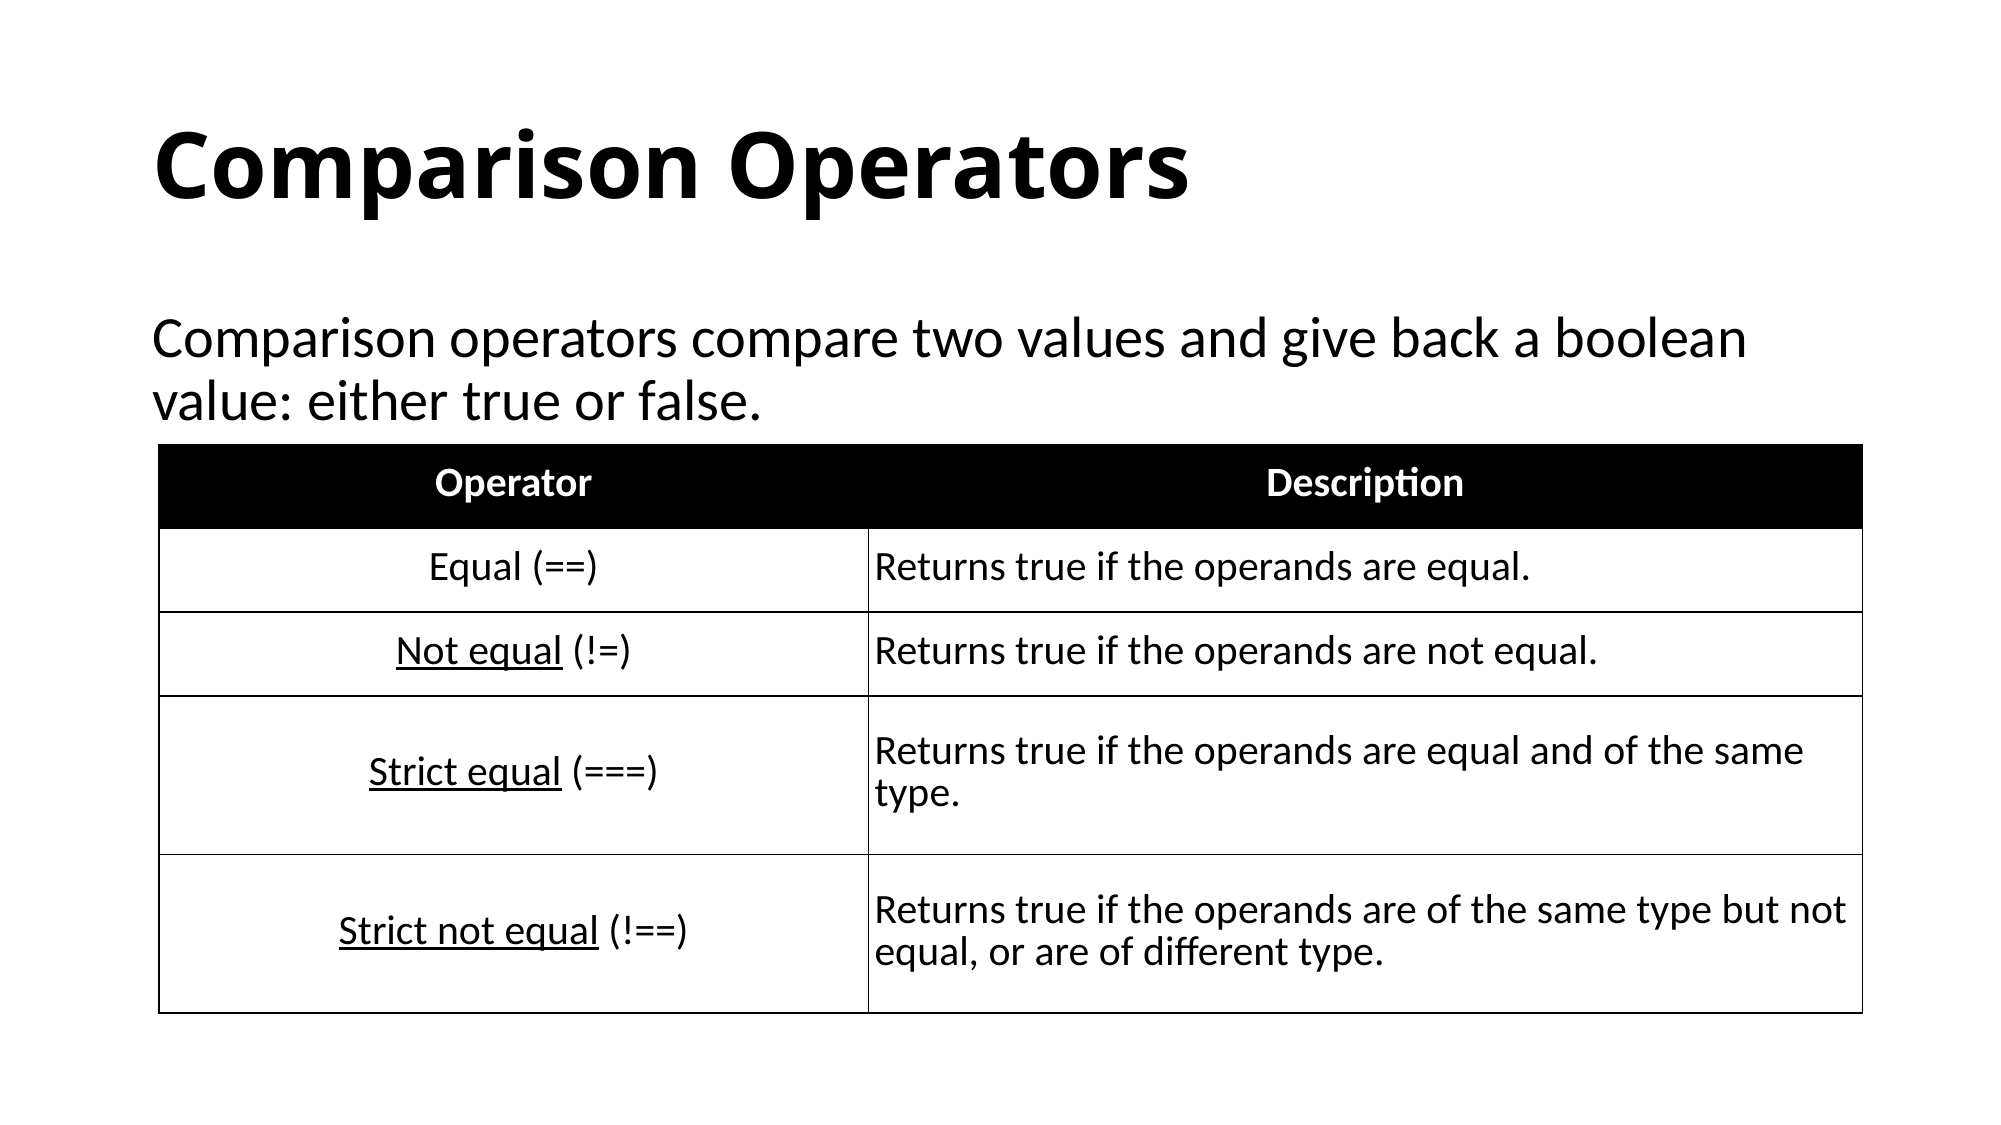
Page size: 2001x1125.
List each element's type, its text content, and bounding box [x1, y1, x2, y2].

table_cell Returns true if the operands are of the same type but not equal, or are of different type. [869, 855, 1862, 1012]
table_header Operator [160, 445, 868, 527]
table_header Description [869, 445, 1862, 527]
table_cell Returns true if the operands are equal. [869, 529, 1862, 611]
table_cell Returns true if the operands are equal and of the same type. [869, 697, 1862, 854]
table_cell Equal (==) [160, 529, 868, 611]
table_cell Strict not equal (!==) [160, 855, 868, 1012]
table_cell Strict equal (===) [160, 697, 868, 854]
list Comparison operators compare two values and give back a boolean value: either true or false. [137, 299, 1863, 1014]
table_cell Returns true if the operands are not equal. [869, 613, 1862, 695]
title Comparison Operators [137, 59, 1863, 278]
table_cell Not equal (!=) [160, 613, 868, 695]
